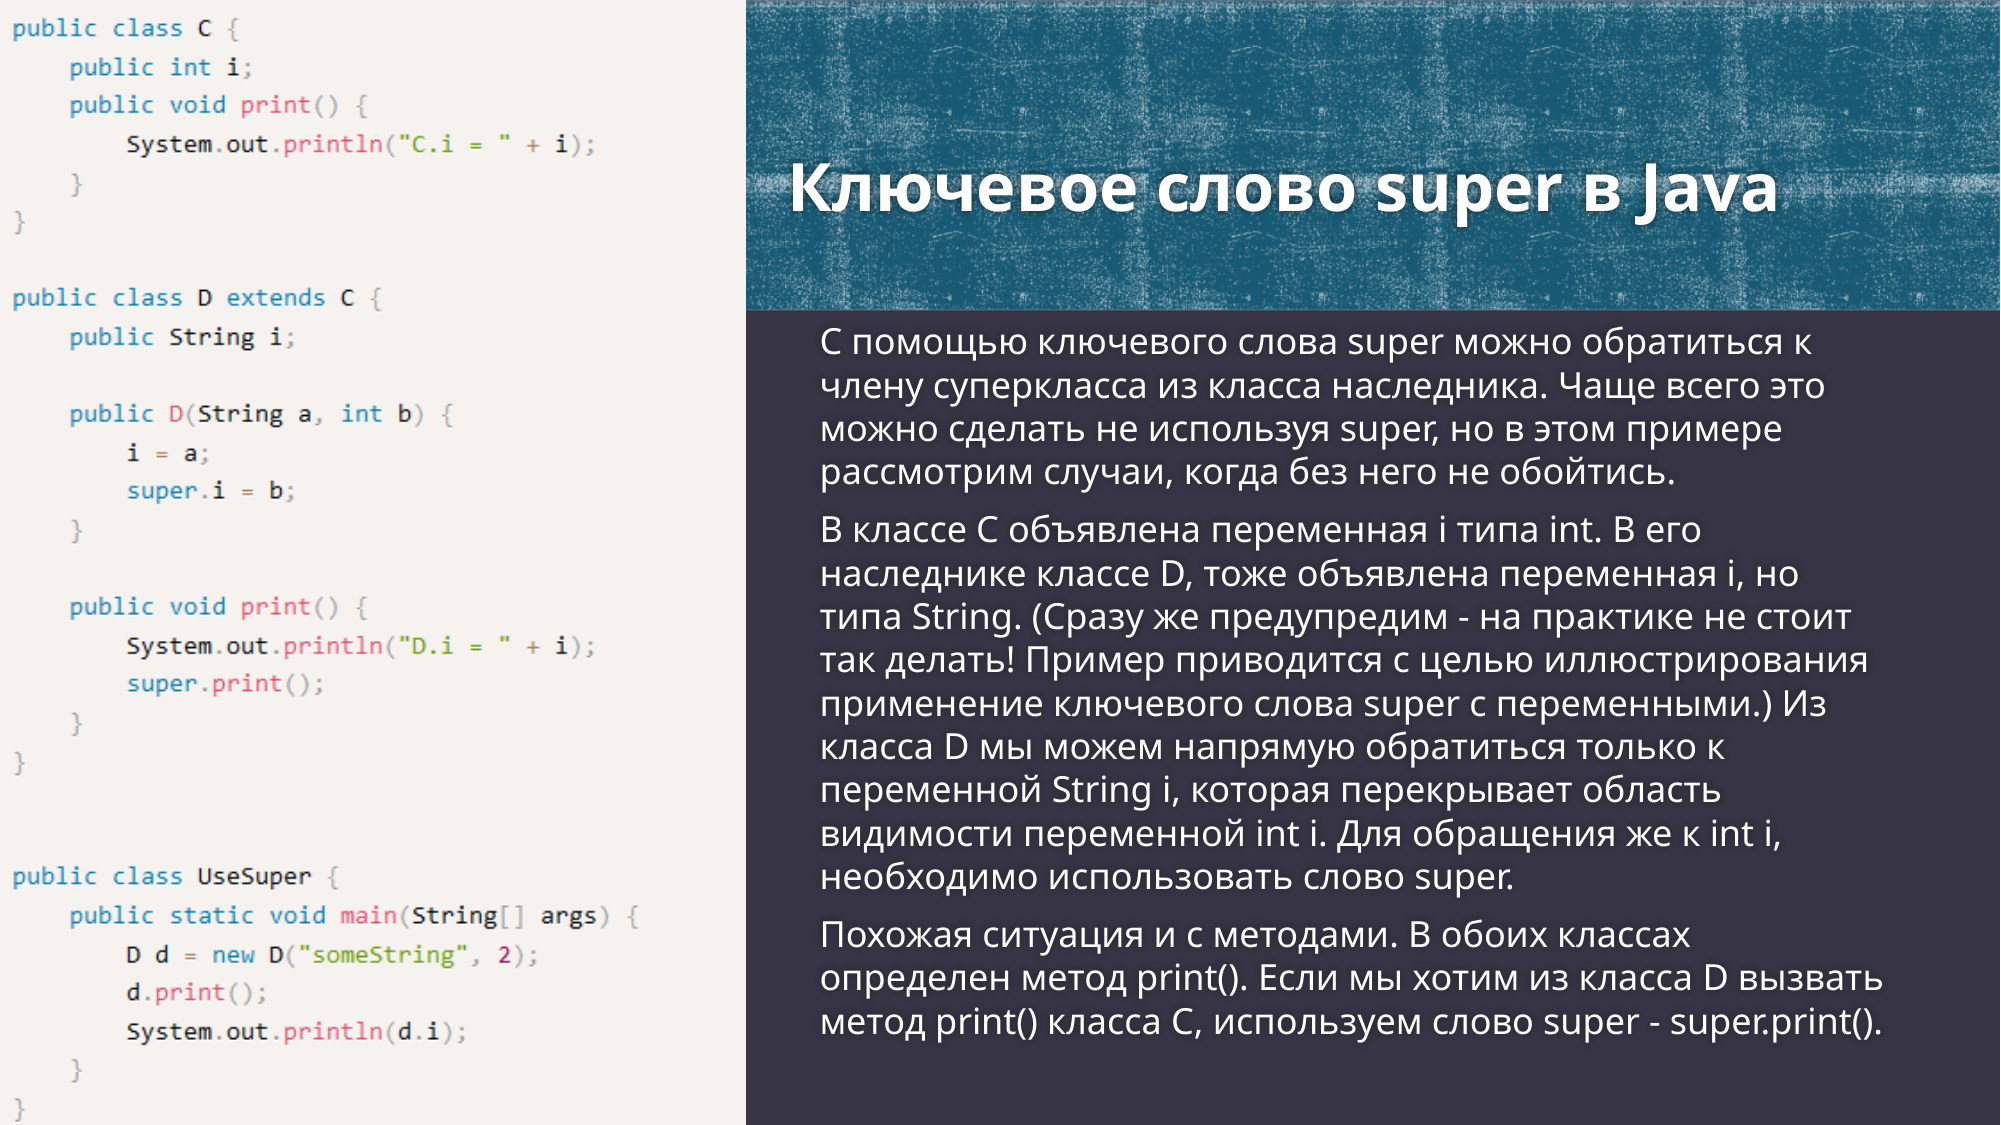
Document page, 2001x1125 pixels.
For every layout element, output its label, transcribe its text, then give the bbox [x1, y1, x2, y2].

title Ключевое слово super в Java [772, 73, 1868, 233]
picture [0, 0, 746, 1125]
list С помощью ключевого слова super можно обратиться к члену суперкласса из класса наследника. Чаще всего это можно сделать не используя super, но в этом примере рассмотрим случаи, когда без него не обойтись. В классе С объявлена переменная i типа int. В его наследнике классе D, тоже объявлена переменная i, но типа String. (Сразу же предупредим - на практике не стоит так делать! Пример приводится с целью иллюстрирования применение ключевого слова super с переменными.) Из класса D мы можем напрямую обратиться только к переменной String i, которая перекрывает область видимости переменной int i. Для обращения же к int i, необходимо использовать слово super. Похожая ситуация и с методами. В обоих классах определен метод print(). Если мы хотим из класса D вызвать метод print() класса С, используем слово super - super.print(). [804, 311, 1907, 1125]
